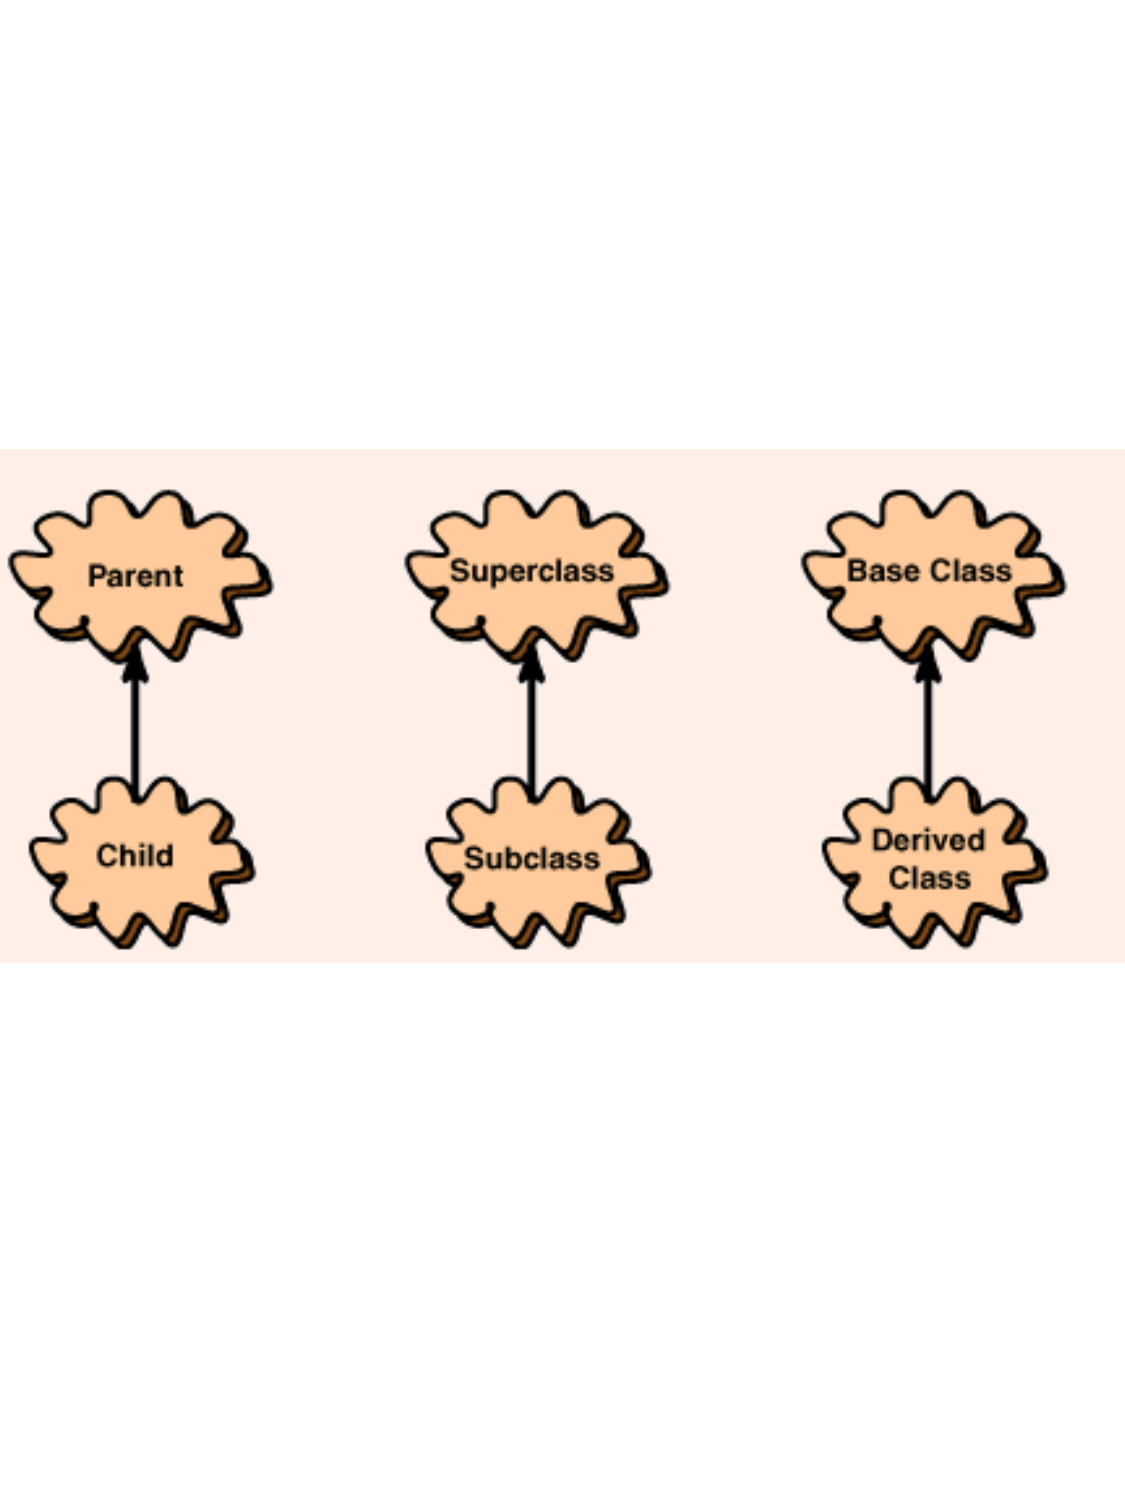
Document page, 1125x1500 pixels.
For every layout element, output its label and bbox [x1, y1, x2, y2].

picture [0, 449, 1125, 964]
